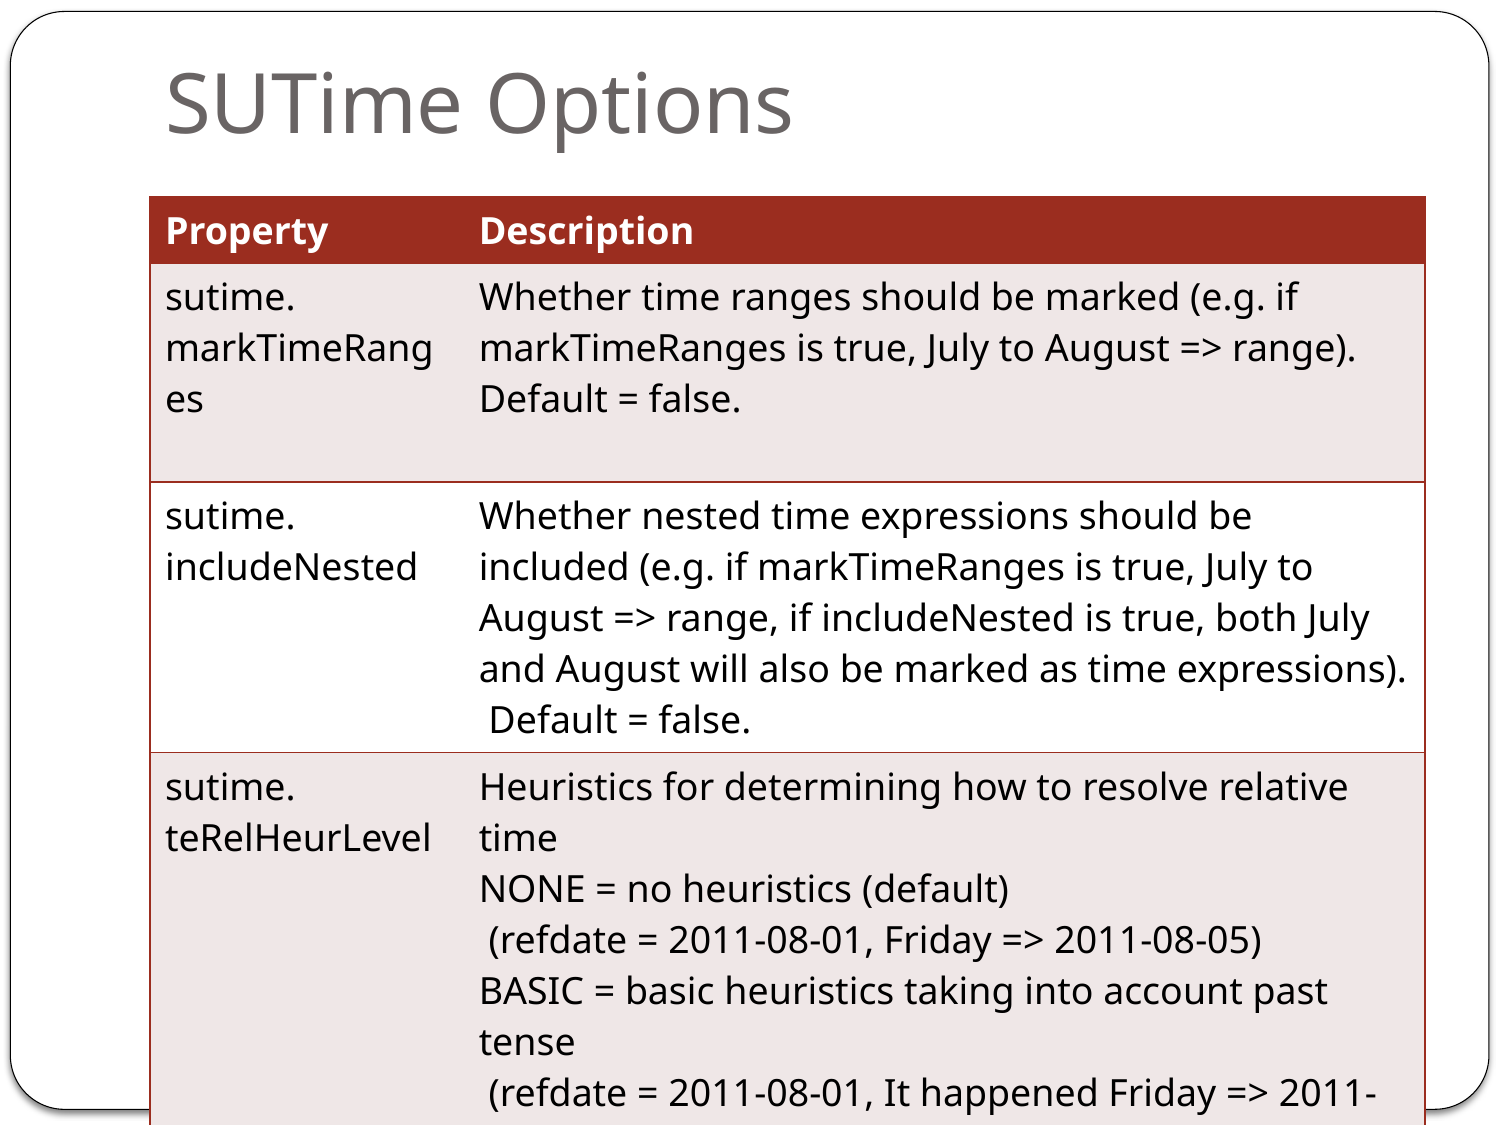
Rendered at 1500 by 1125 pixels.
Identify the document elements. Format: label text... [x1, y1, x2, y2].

table_cell sutime. teRelHeurLevel [151, 753, 464, 1125]
table_cell Whether time ranges should be marked (e.g. if markTimeRanges is true, July to August => range). Default = false. [464, 264, 1424, 481]
table_header Description [464, 198, 1424, 262]
table_cell Whether nested time expressions should be included (e.g. if markTimeRanges is true, July to August => range, if includeNested is true, both July and August will also be marked as time expressions). Default = false. [464, 483, 1424, 752]
title SUTime Options [149, 44, 1426, 166]
table_cell sutime. markTimeRanges [151, 264, 464, 481]
table_cell Heuristics for determining how to resolve relative time NONE = no heuristics (default) (refdate = 2011-08-01, Friday => 2011-08-05) BASIC = basic heuristics taking into account past tense (refdate = 2011-08-01, It happened Friday => 2011-07-29) MORE = more heuristics with since/until [464, 753, 1424, 1125]
table_cell sutime. includeNested [151, 483, 464, 752]
table_header Property [151, 198, 464, 262]
